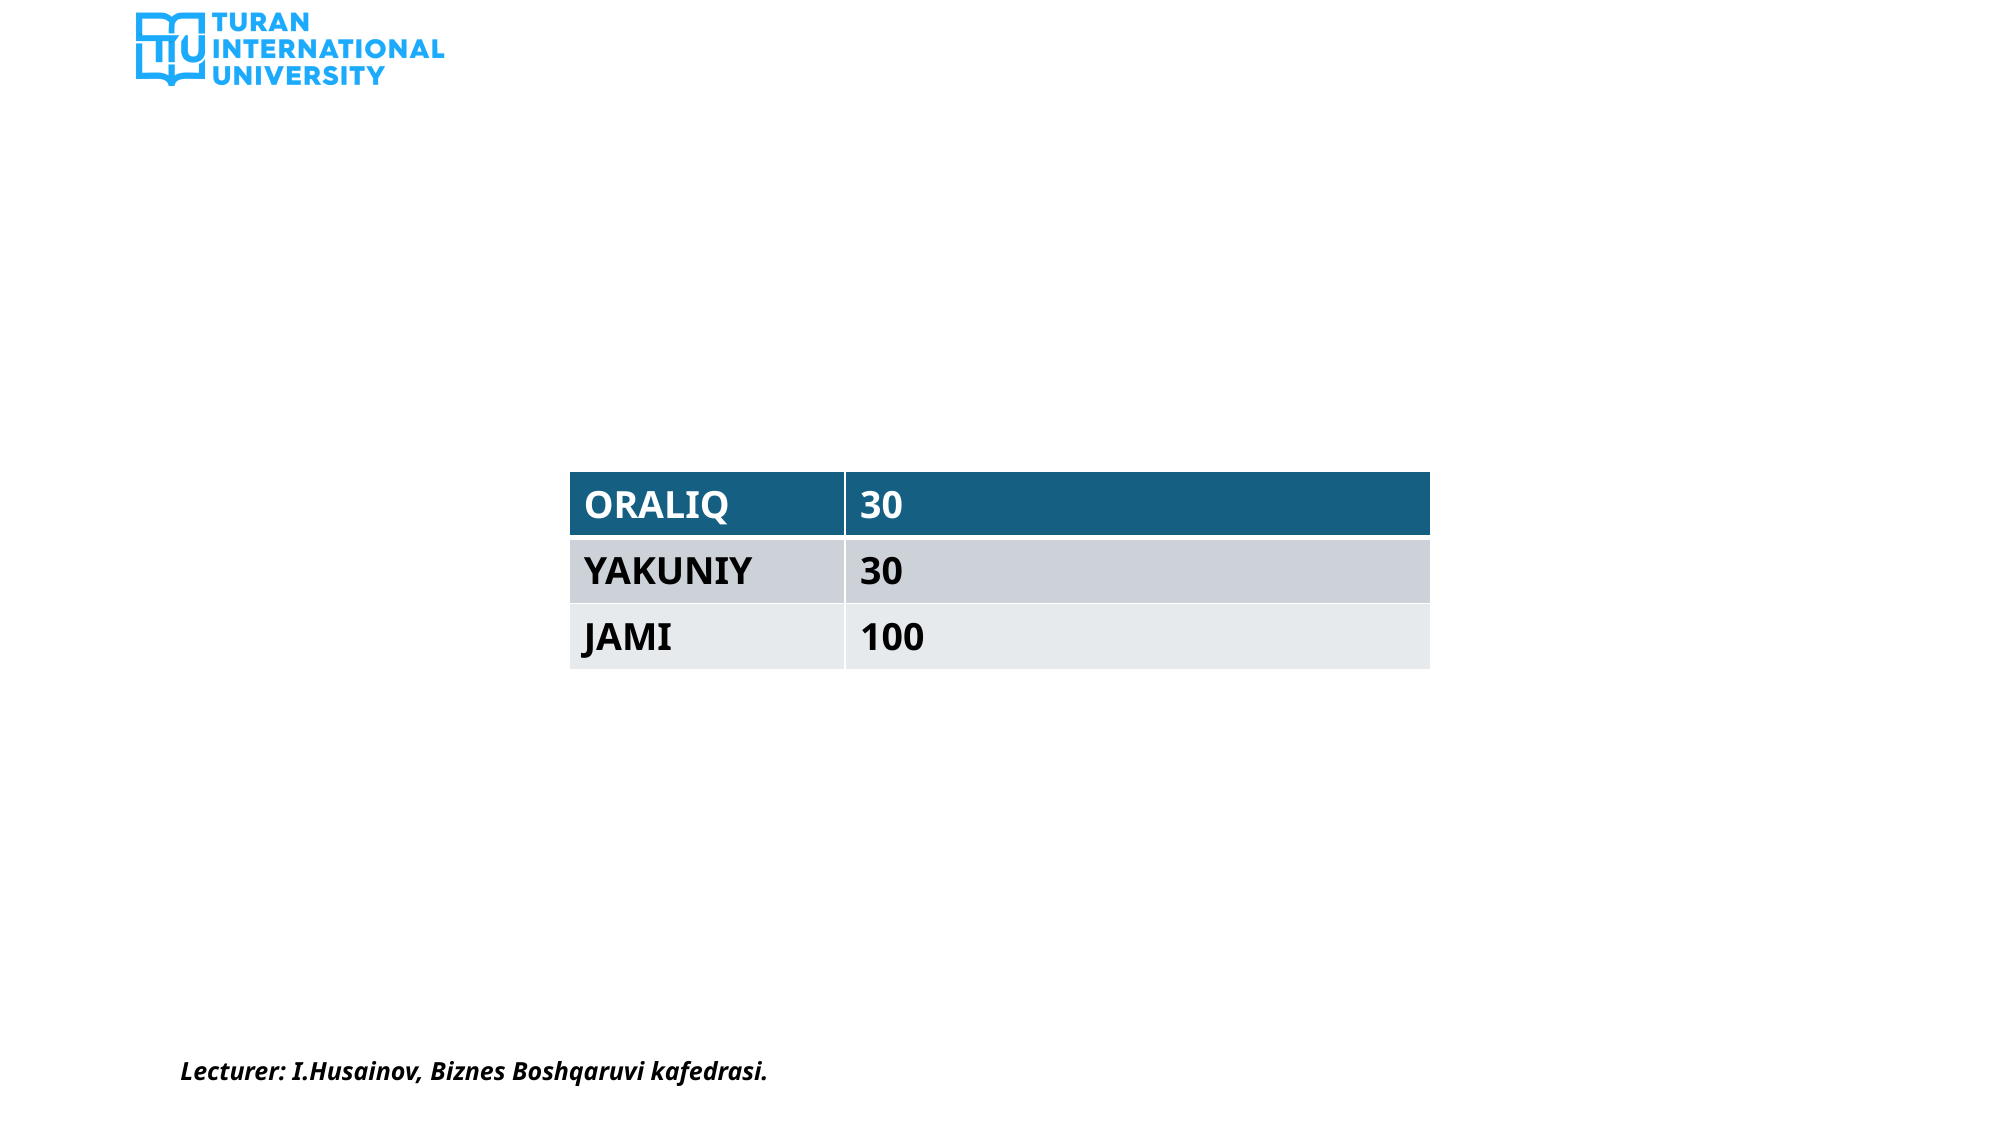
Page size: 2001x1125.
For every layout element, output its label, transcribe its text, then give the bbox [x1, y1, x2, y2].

table_cell 100 [846, 604, 1430, 669]
footer Lecturer: I.Husainov, Biznes Boshqaruvi kafedrasi. [137, 1042, 813, 1103]
table_cell YAKUNIY [570, 540, 844, 603]
table_header ORALIQ [570, 472, 844, 535]
table_cell JAMI [570, 604, 844, 669]
picture [132, 0, 450, 112]
table_header 30 [846, 472, 1430, 535]
table_cell 30 [846, 540, 1430, 603]
